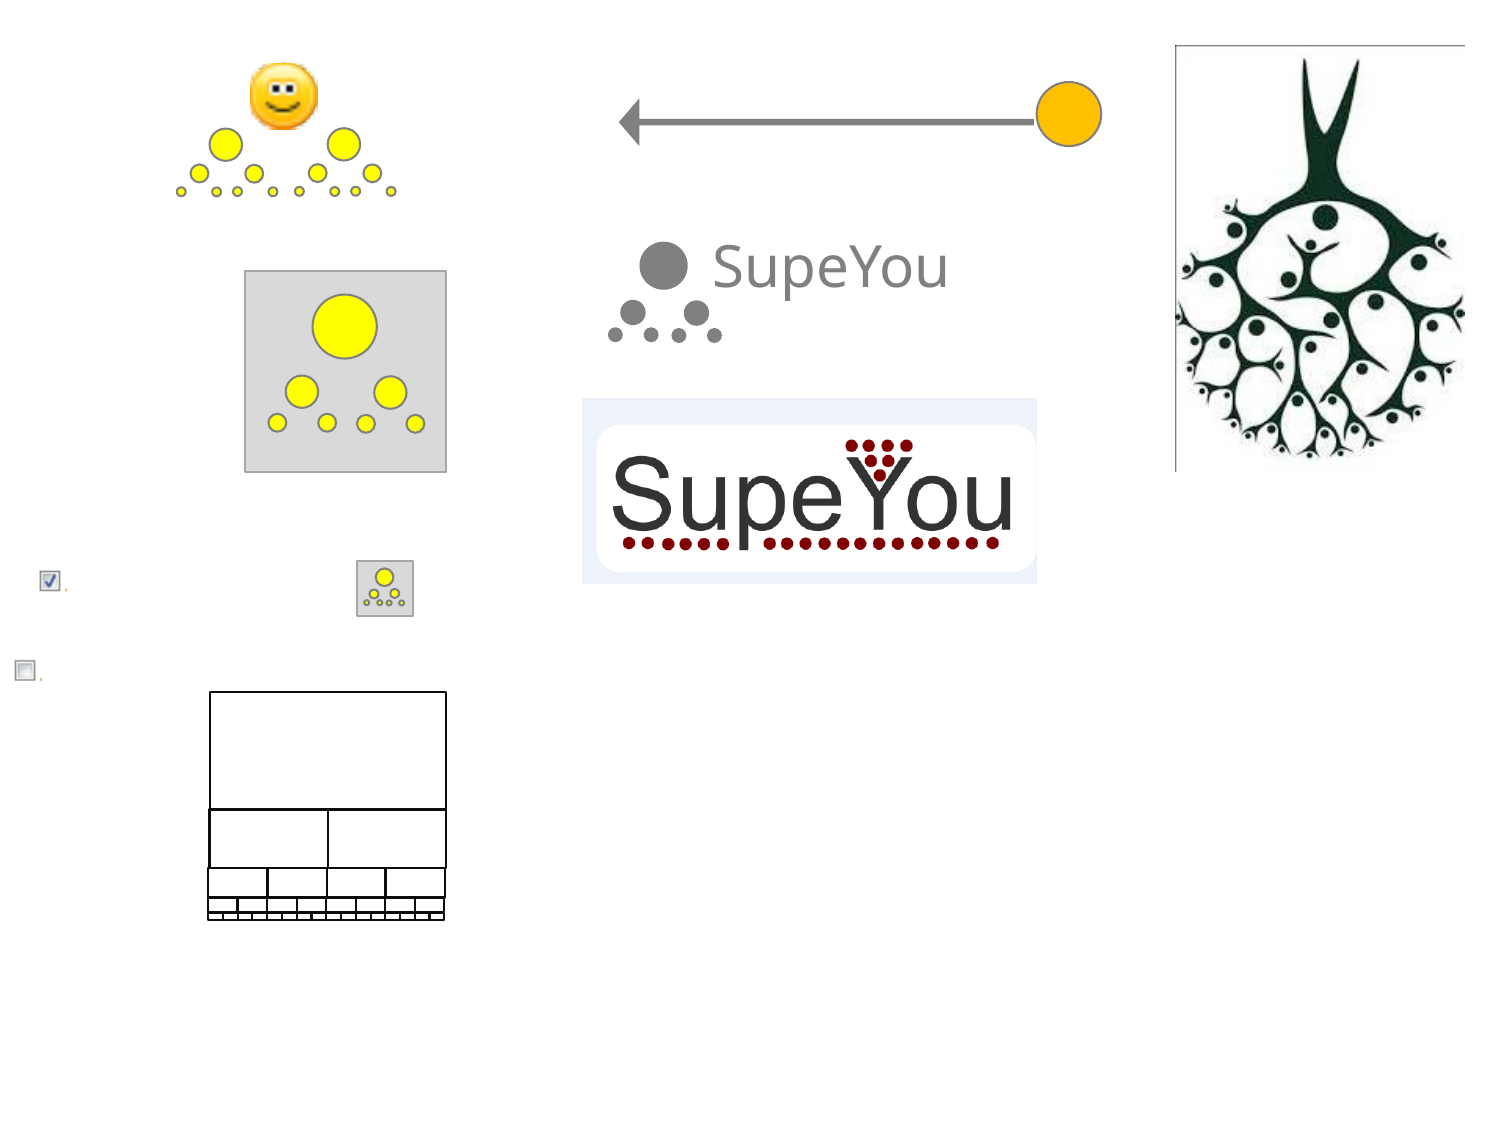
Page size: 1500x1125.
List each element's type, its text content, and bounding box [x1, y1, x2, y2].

picture [250, 62, 318, 131]
text_box [355, 559, 415, 618]
text_box [373, 566, 396, 589]
text_box [328, 184, 342, 199]
text_box [1034, 79, 1104, 149]
picture [32, 560, 68, 600]
text_box [306, 162, 329, 185]
text_box [243, 162, 266, 185]
text_box [231, 185, 245, 199]
text_box [188, 162, 211, 185]
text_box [386, 588, 405, 606]
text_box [608, 242, 722, 343]
text_box [207, 126, 245, 163]
text_box [292, 184, 306, 198]
picture [0, 646, 50, 693]
picture [582, 398, 1037, 584]
picture [1174, 44, 1465, 472]
text_box [617, 96, 1037, 148]
text_box [384, 184, 398, 198]
text_box SupeYou [697, 221, 966, 307]
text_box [363, 589, 383, 606]
text_box [349, 184, 363, 198]
text_box [266, 185, 280, 199]
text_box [268, 294, 425, 433]
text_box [207, 691, 447, 921]
text_box [243, 269, 448, 474]
text_box [361, 162, 384, 185]
text_box [325, 126, 363, 163]
text_box [210, 185, 224, 199]
text_box [174, 185, 188, 199]
